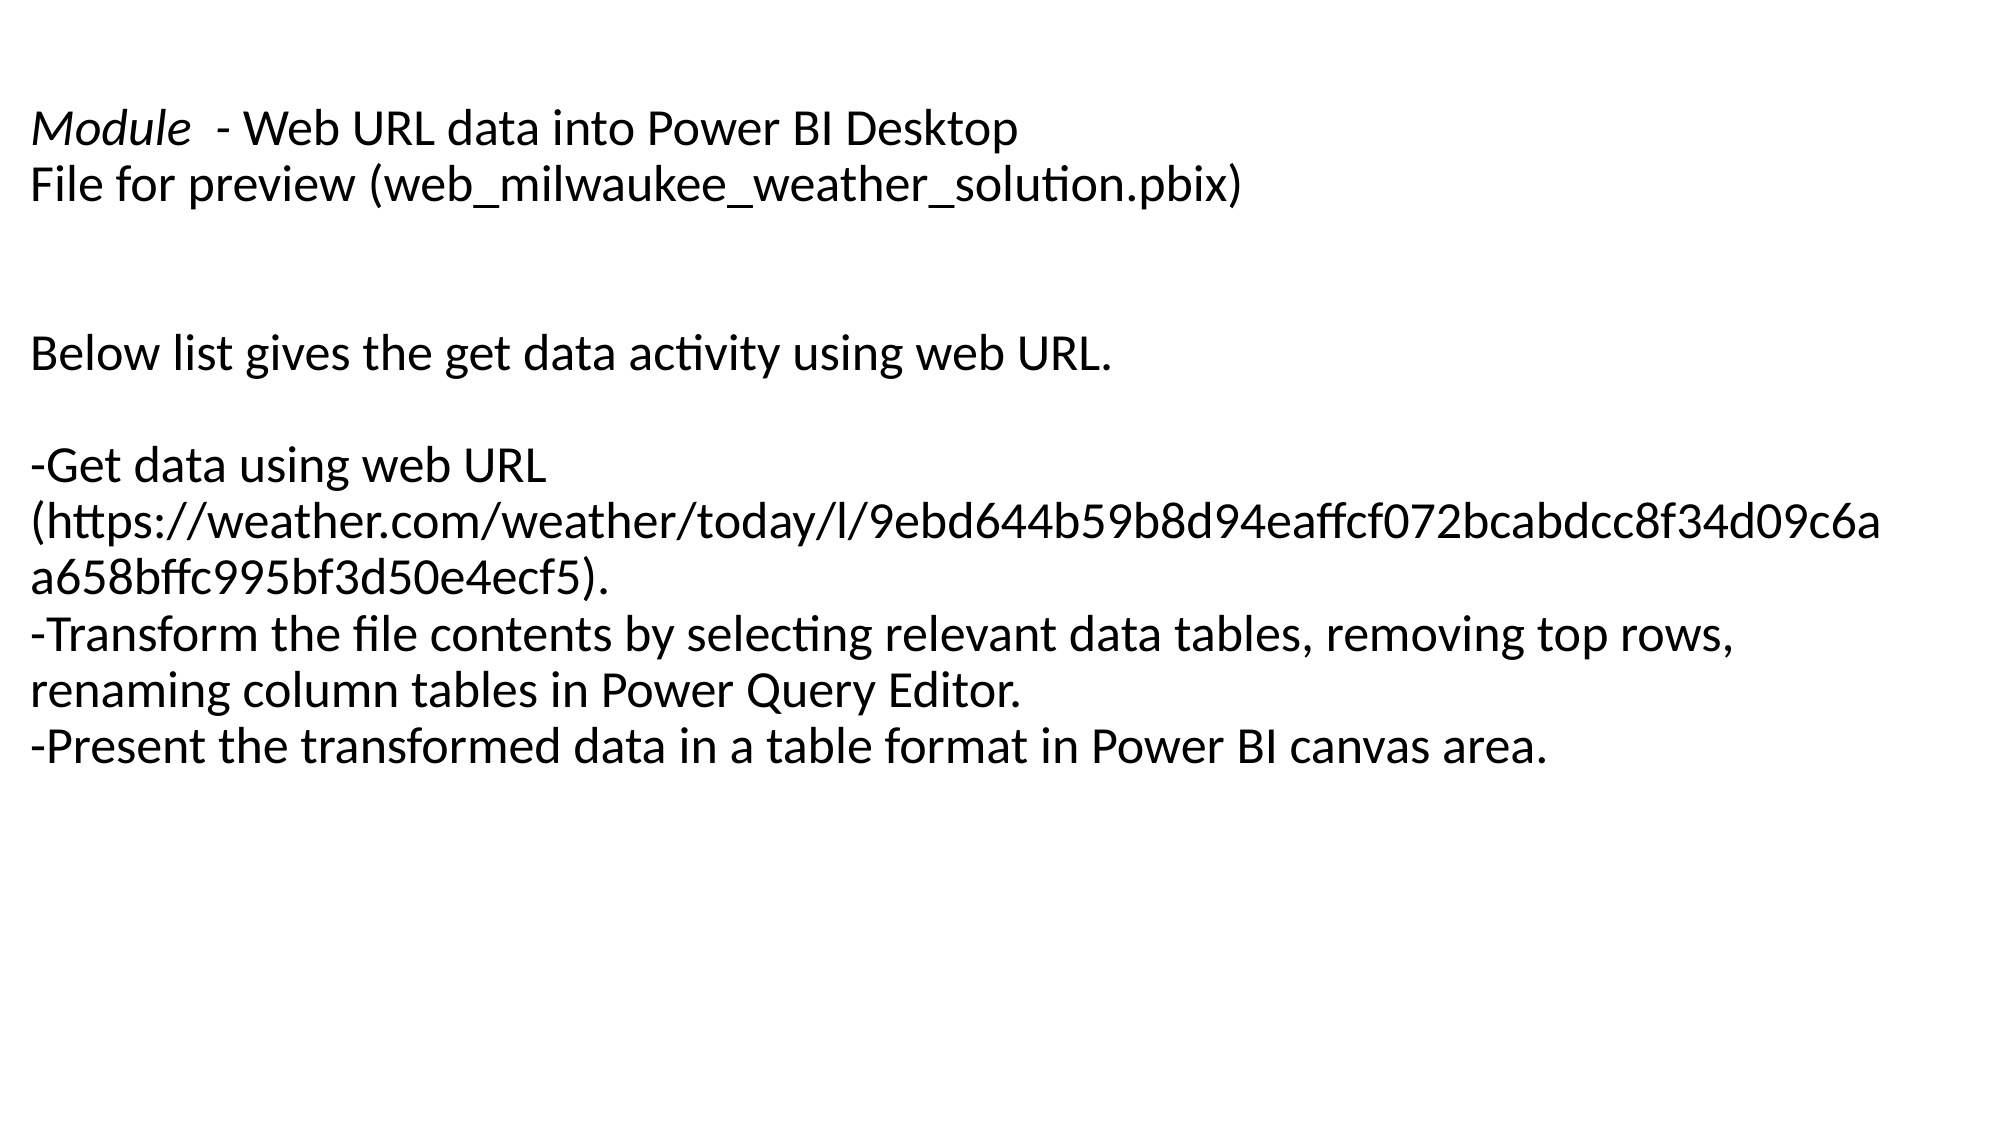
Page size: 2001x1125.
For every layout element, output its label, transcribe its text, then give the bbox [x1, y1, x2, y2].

title Module - Web URL data into Power BI Desktop File for preview (web_milwaukee_weather_solution.pbix) Below list gives the get data activity using web URL. -Get data using web URL (https://weather.com/weather/today/l/9ebd644b59b8d94eaffcf072bcabdcc8f34d09c6aa658bffc995bf3d50e4ecf5). -Transform the file contents by selecting relevant data tables, removing top rows, renaming column tables in Power Query Editor. -Present the transformed data in a table format in Power BI canvas area. [15, 22, 1901, 1071]
